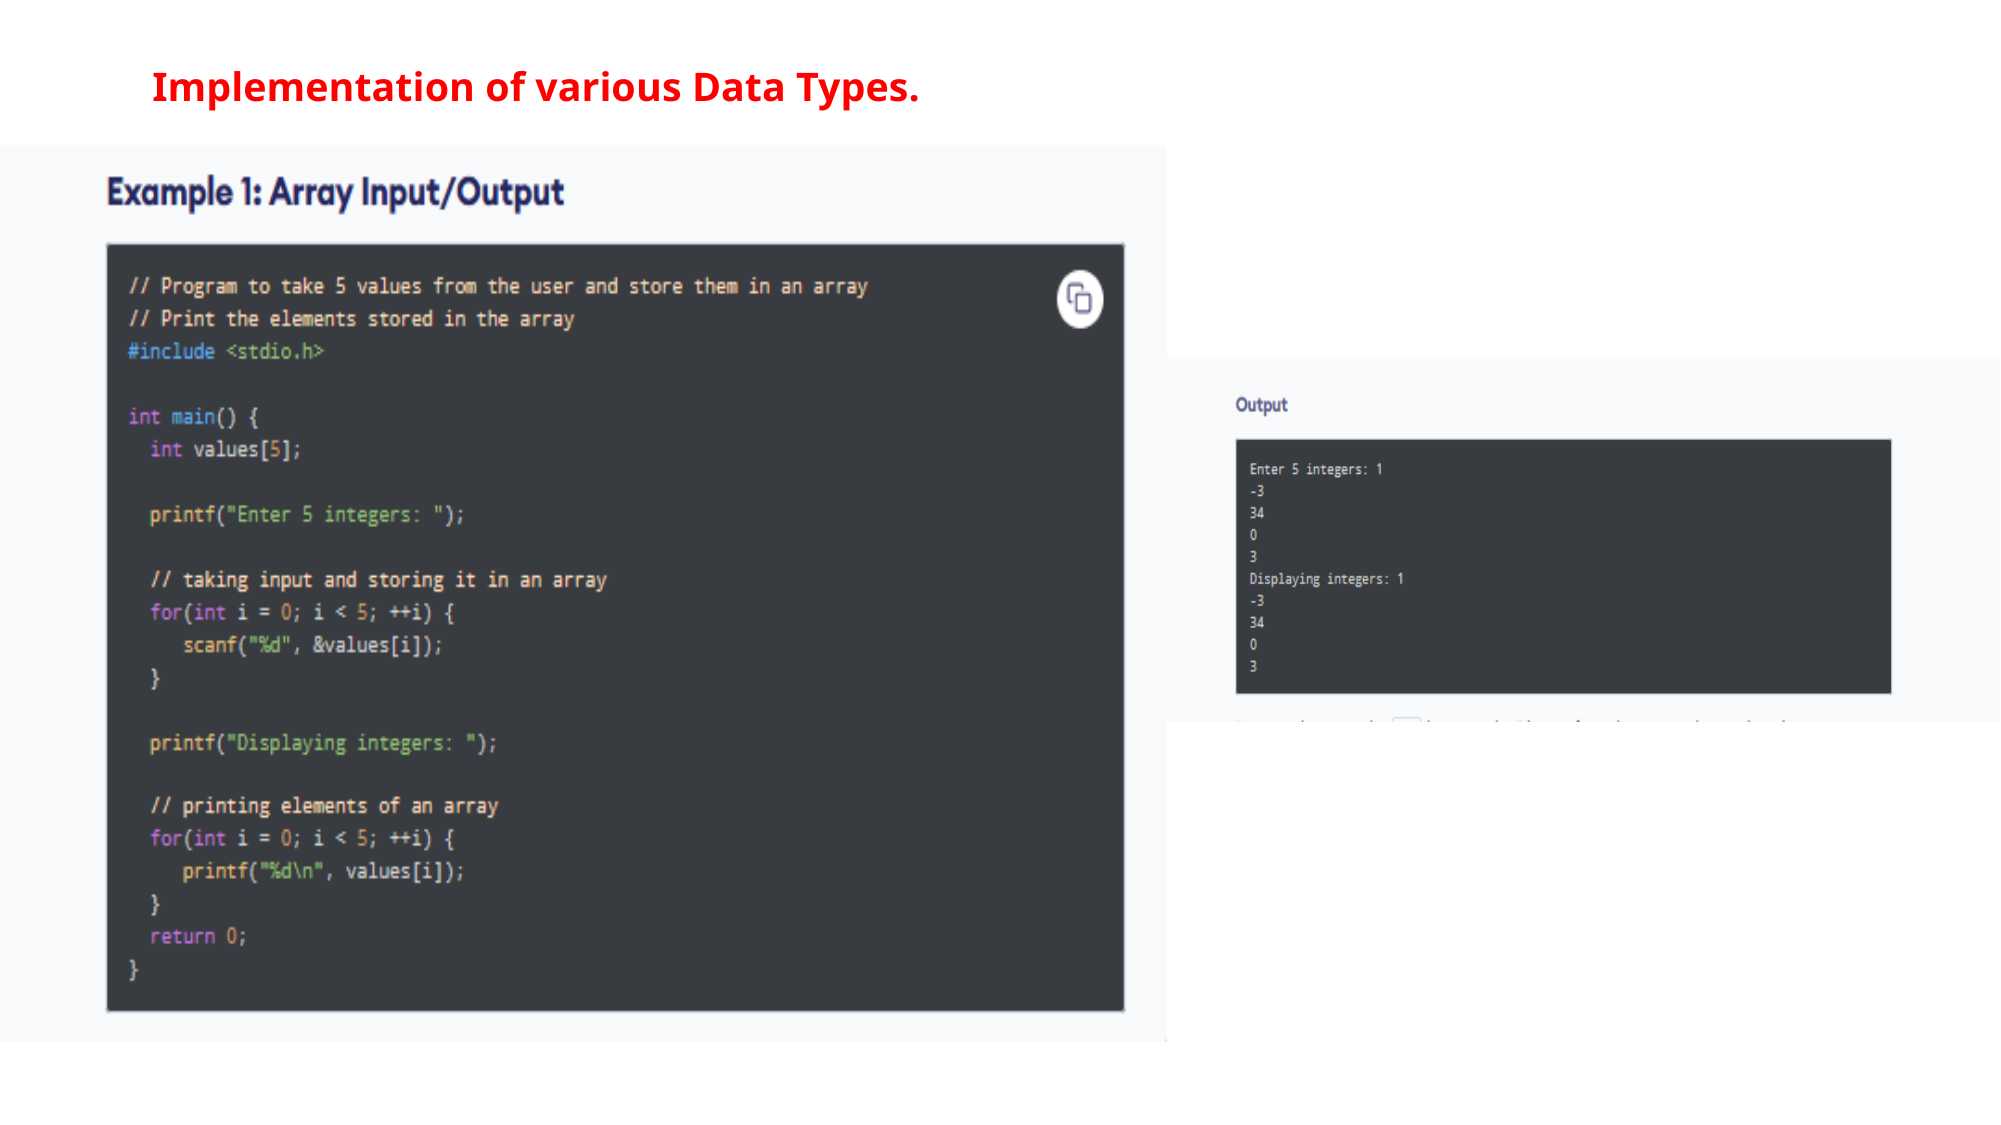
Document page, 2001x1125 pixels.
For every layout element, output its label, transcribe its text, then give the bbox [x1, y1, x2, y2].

title Implementation of various Data Types. [137, 59, 1863, 165]
picture [0, 145, 2000, 1042]
